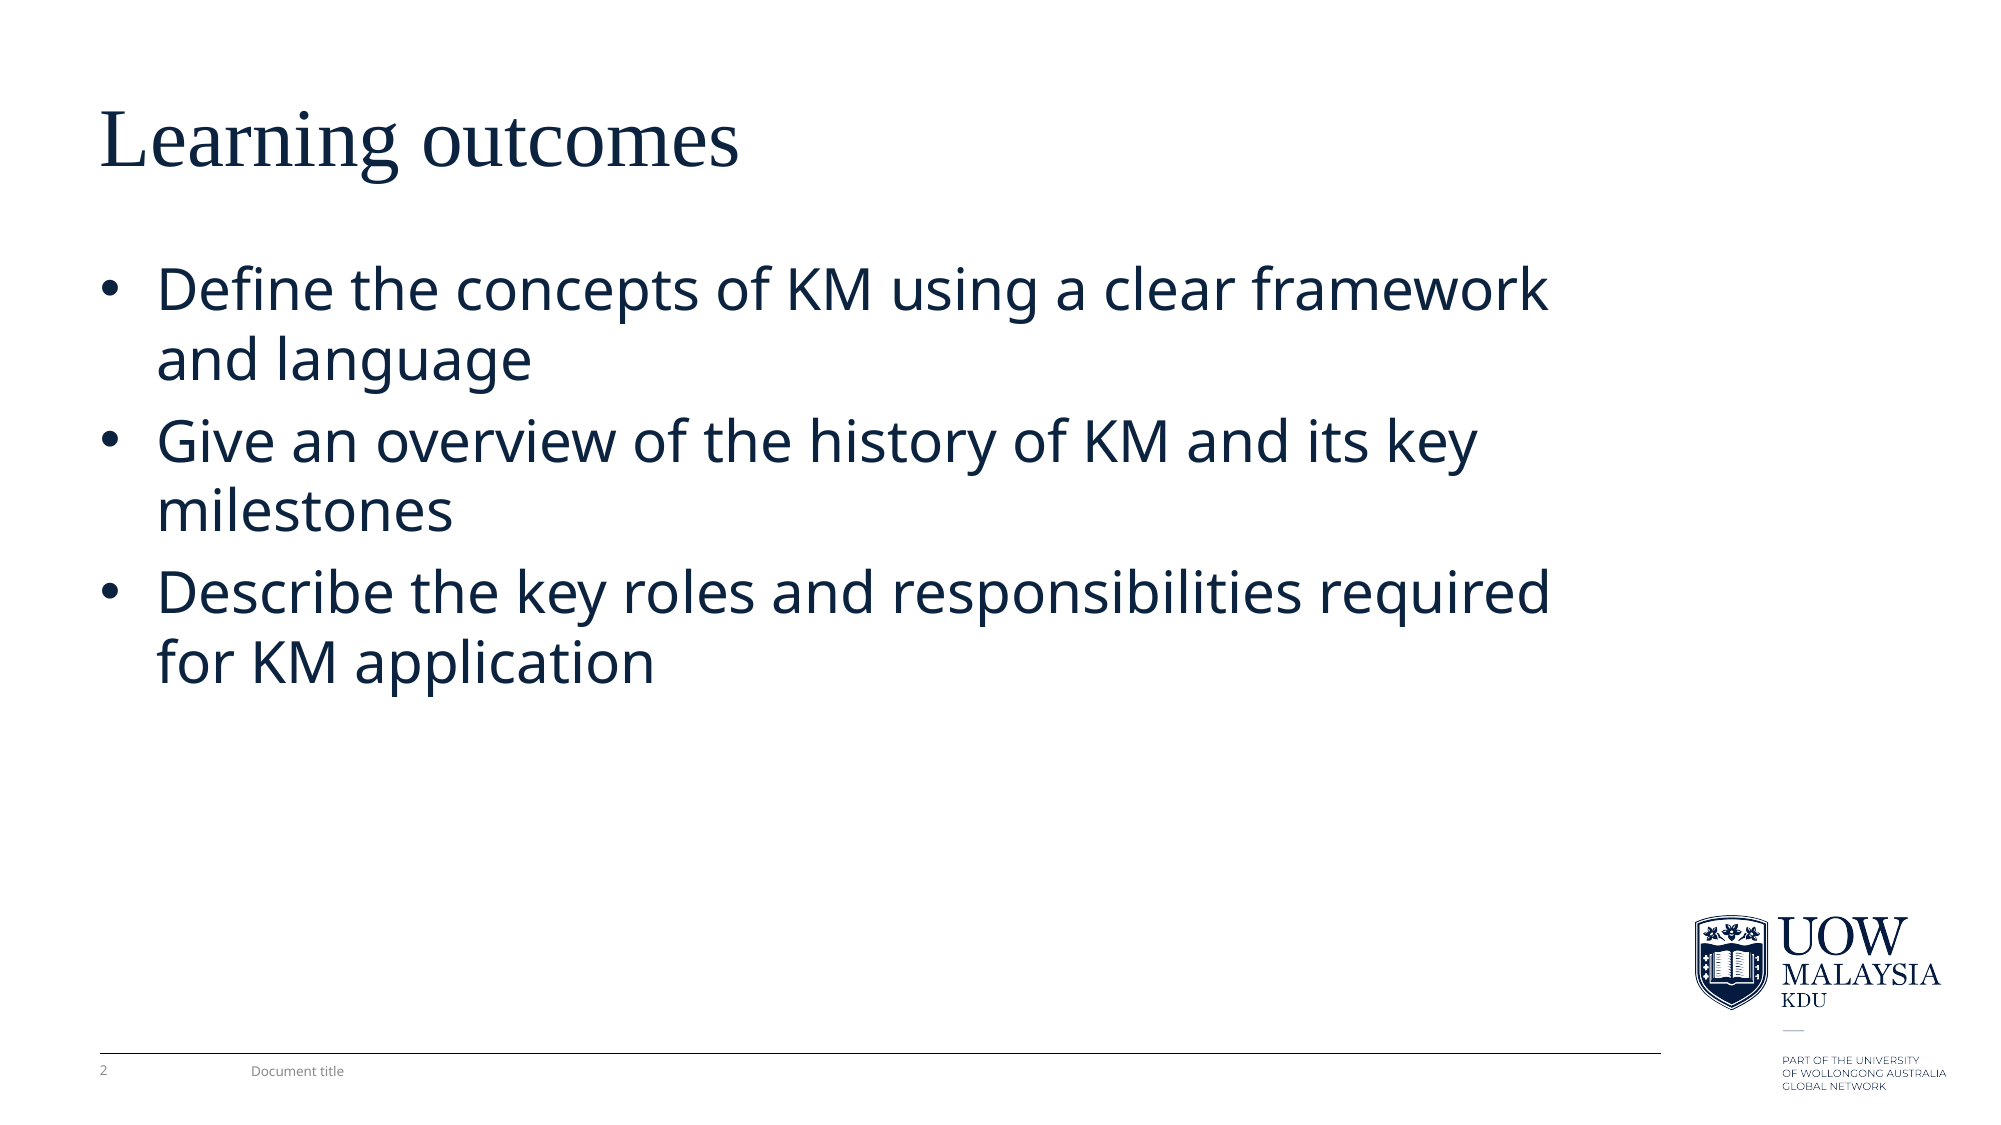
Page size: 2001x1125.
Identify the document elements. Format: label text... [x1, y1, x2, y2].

title Learning outcomes [99, 67, 1661, 207]
picture [1695, 915, 1947, 1091]
slide_number 2 [99, 1059, 180, 1091]
list Define the concepts of KM using a clear framework and language Give an overview of the history of KM and its key milestones Describe the key roles and responsibilities required for KM application [99, 251, 1661, 1004]
footer Document title [250, 1059, 885, 1091]
